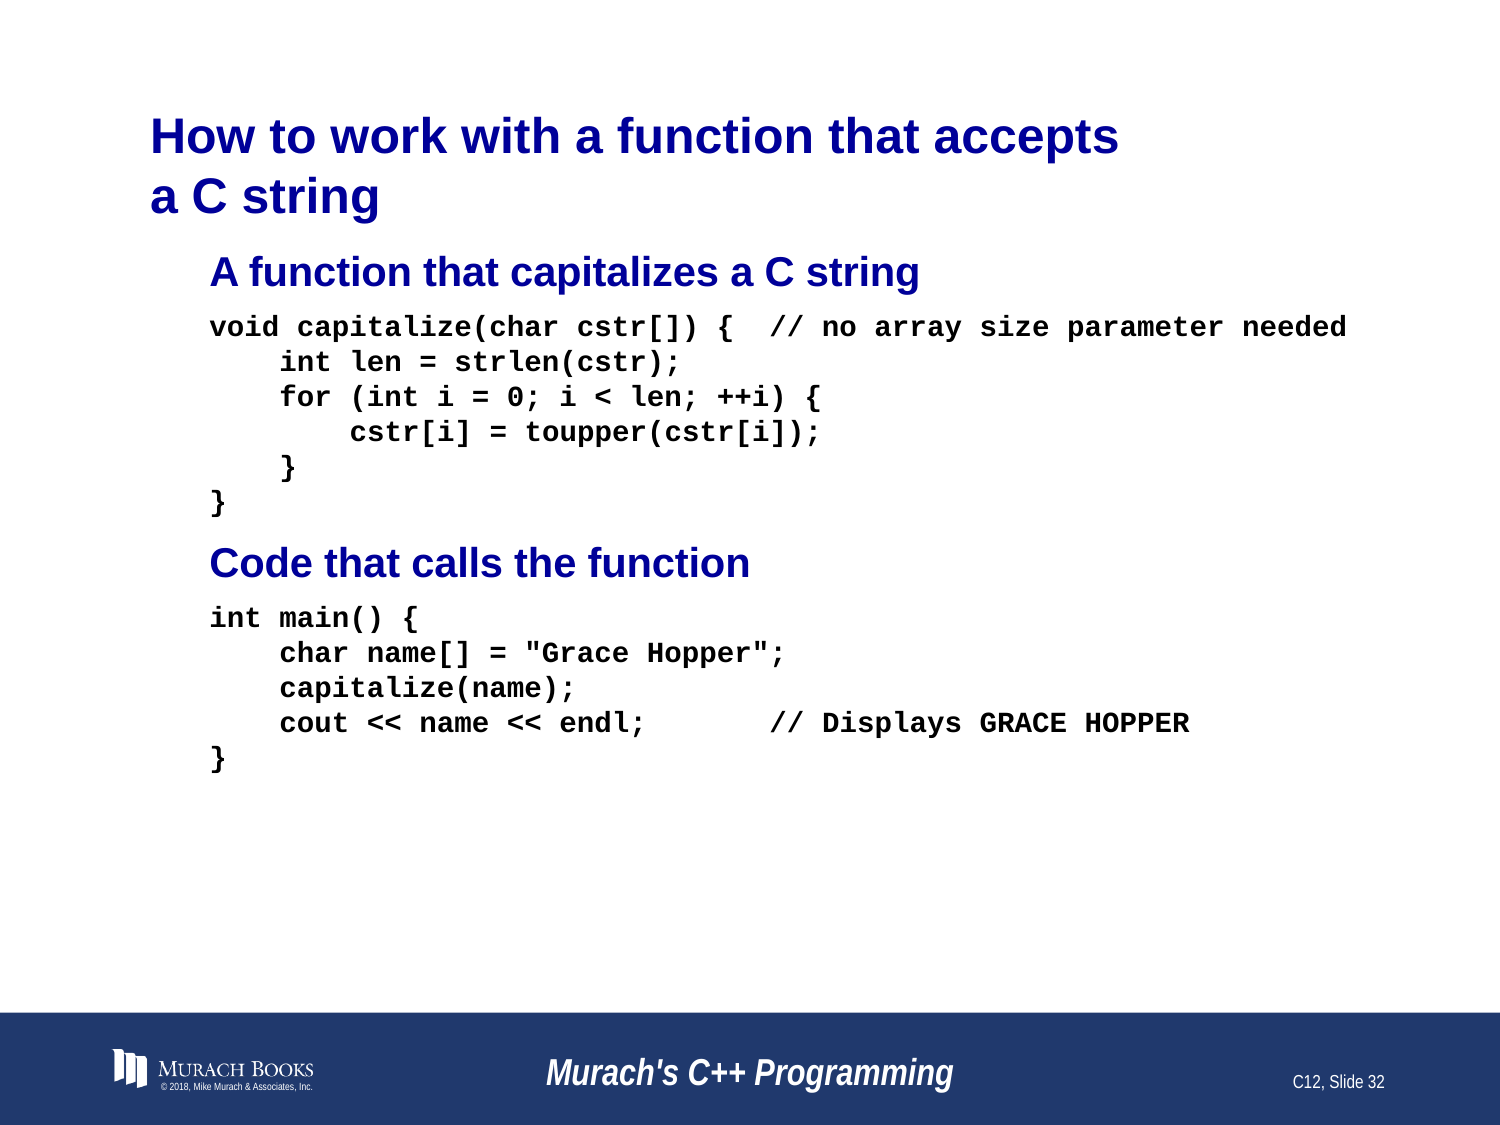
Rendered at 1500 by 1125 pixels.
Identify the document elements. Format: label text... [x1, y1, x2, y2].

title How to work with a function that accepts a C string [150, 103, 1350, 225]
footer © 2018, Mike Murach & Associates, Inc. [12, 1025, 463, 1100]
slide_number Murach's C++ Programming [463, 1025, 1050, 1100]
slide_number C12, Slide 32 [1087, 1025, 1400, 1100]
list A function that capitalizes a C string void capitalize(char cstr[]) { // no array size parameter needed int len = strlen(cstr); for (int i = 0; i < len; ++i) { cstr[i] = toupper(cstr[i]); } } Code that calls the function int main() { char name[] = "Grace Hopper"; capitalize(name); cout << name << endl; // Displays GRACE HOPPER } [137, 237, 1363, 975]
